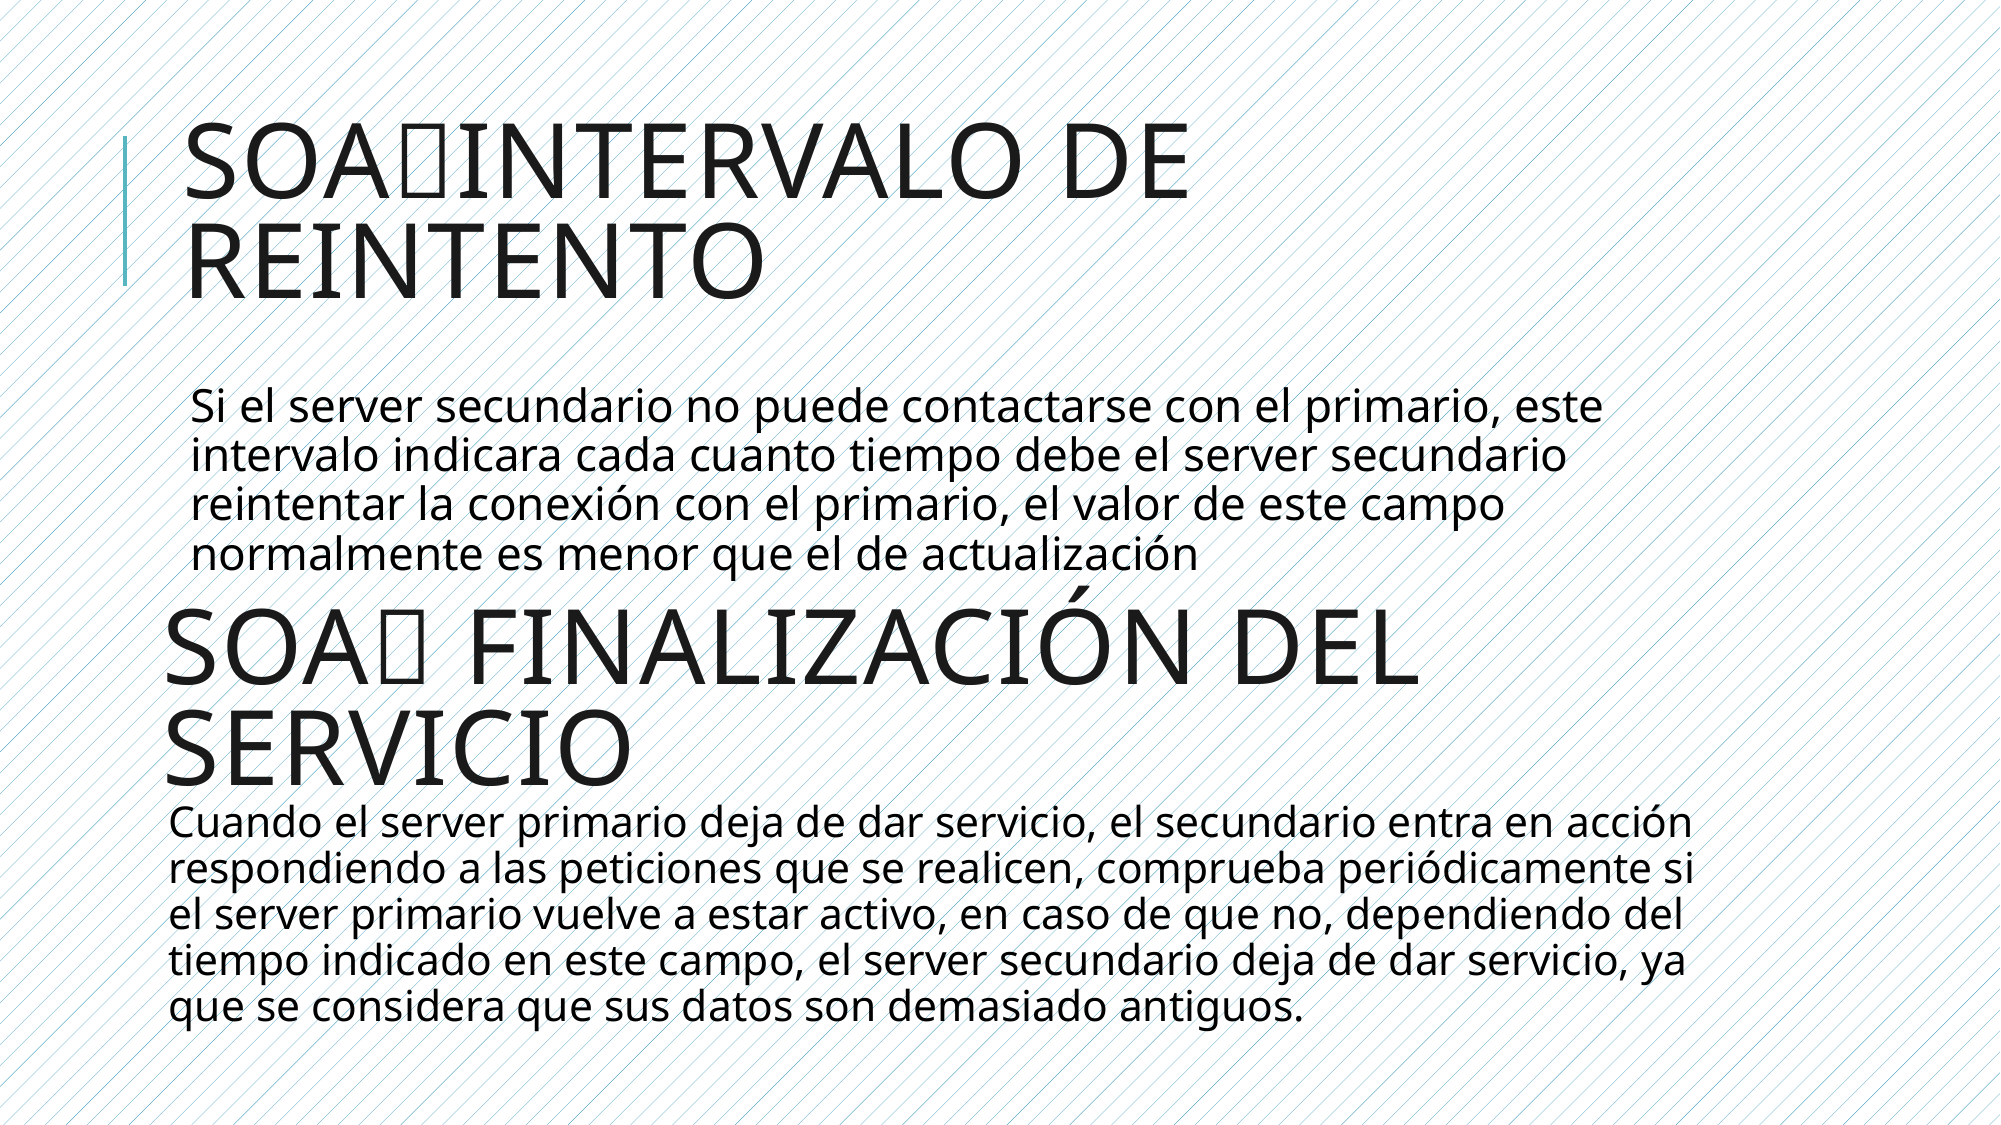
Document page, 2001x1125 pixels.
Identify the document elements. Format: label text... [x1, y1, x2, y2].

title SOAINTERVALO DE Reintento [168, 96, 1763, 342]
text_box Cuando el server primario deja de dar servicio, el secundario entra en acción respondiendo a las peticiones que se realicen, comprueba periódicamente si el server primario vuelve a estar activo, en caso de que no, dependiendo del tiempo indicado en este campo, el server secundario deja de dar servicio, ya que se considera que sus datos son demasiado antiguos. [147, 793, 1742, 1068]
text_box SOA finalización del servicio [147, 581, 1742, 793]
list Si el server secundario no puede contactarse con el primario, este intervalo indicara cada cuanto tiempo debe el server secundario reintentar la conexión con el primario, el valor de este campo normalmente es menor que el de actualización [168, 375, 1763, 1035]
